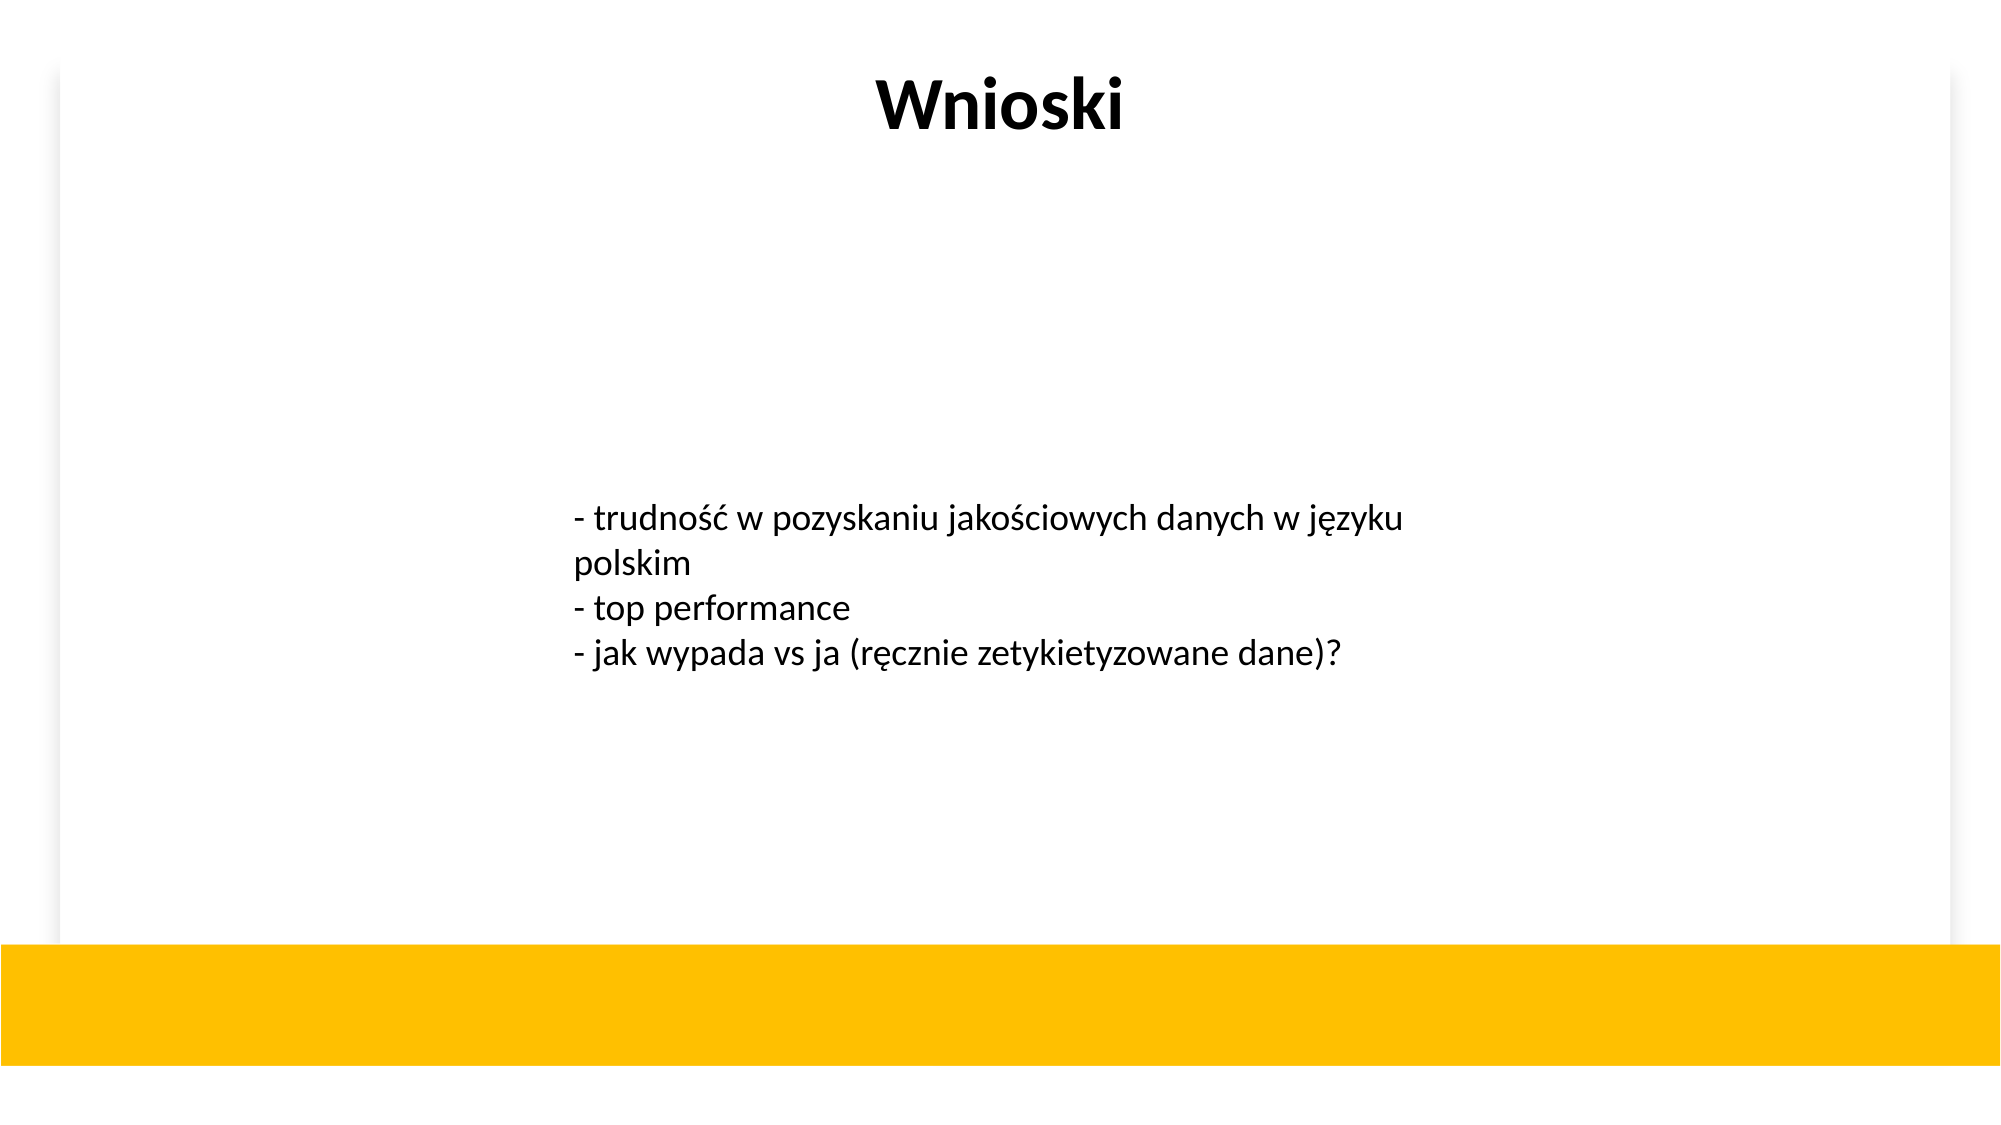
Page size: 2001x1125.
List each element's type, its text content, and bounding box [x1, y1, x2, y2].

text_box Wnioski [483, 57, 1517, 154]
picture [0, 0, 2001, 1125]
text_box - trudność w pozyskaniu jakościowych danych w języku polskim - top performance - jak wypada vs ja (ręcznie zetykietyzowane dane)? [558, 485, 1442, 681]
